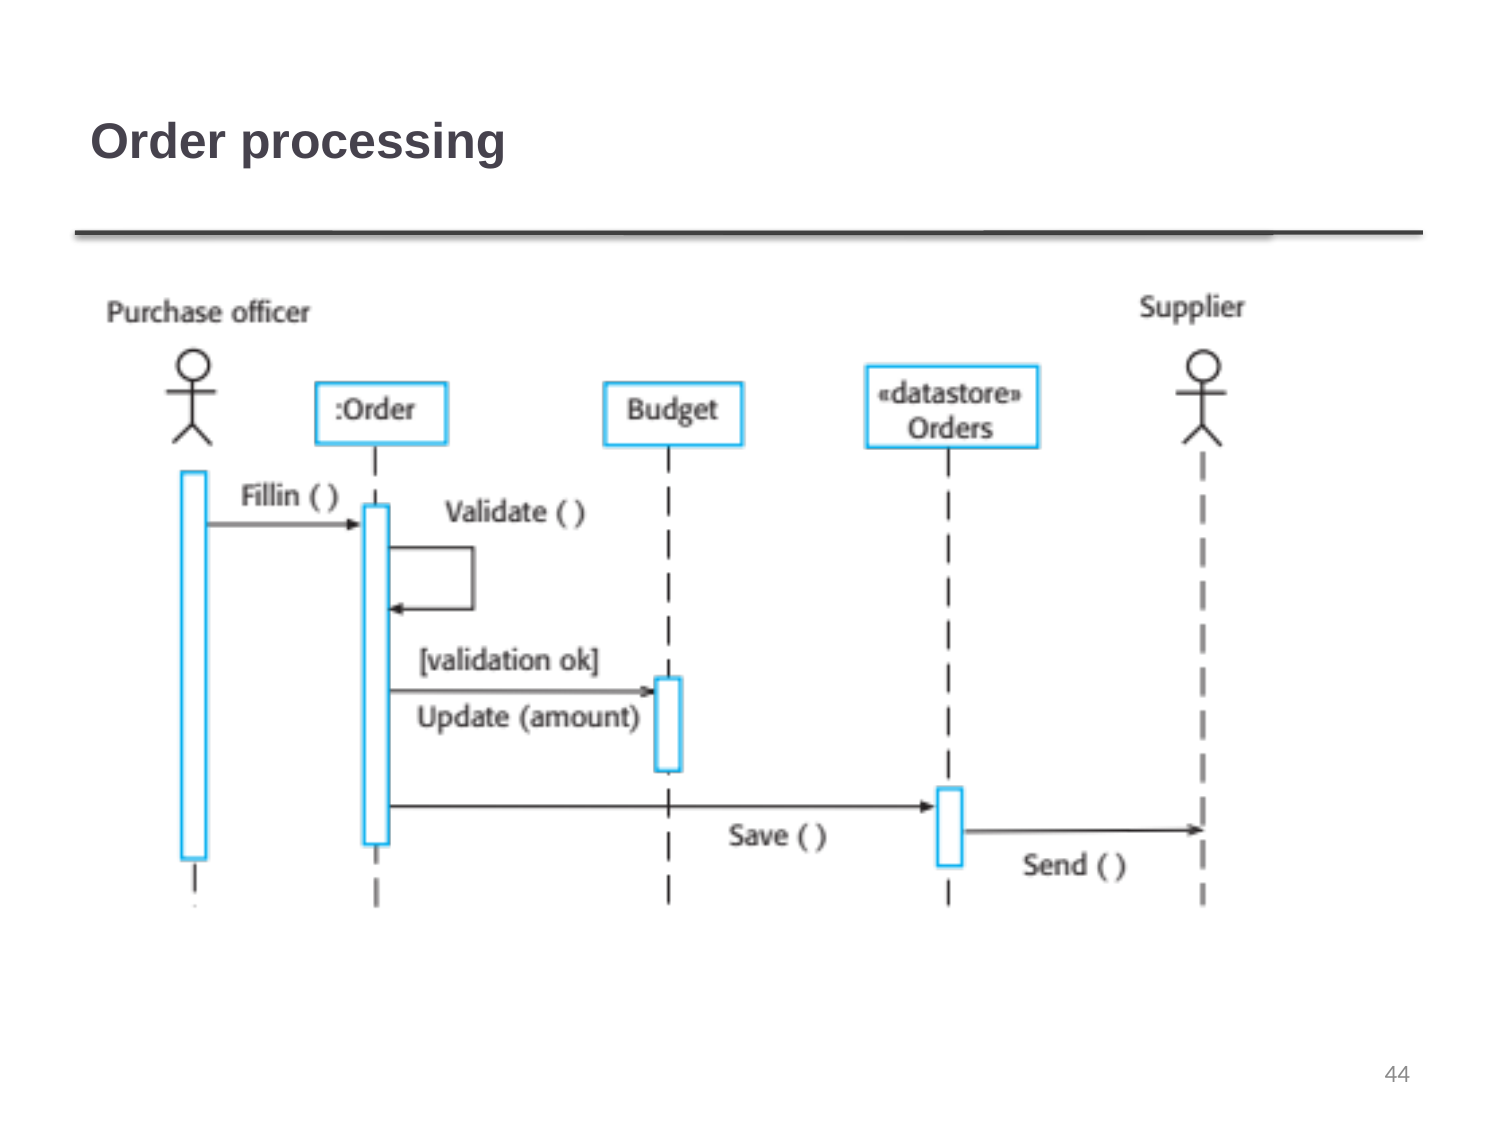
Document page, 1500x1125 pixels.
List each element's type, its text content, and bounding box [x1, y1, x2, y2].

slide_number 44 [1074, 1042, 1425, 1103]
title Order processing [74, 44, 1272, 233]
picture [103, 288, 1317, 984]
